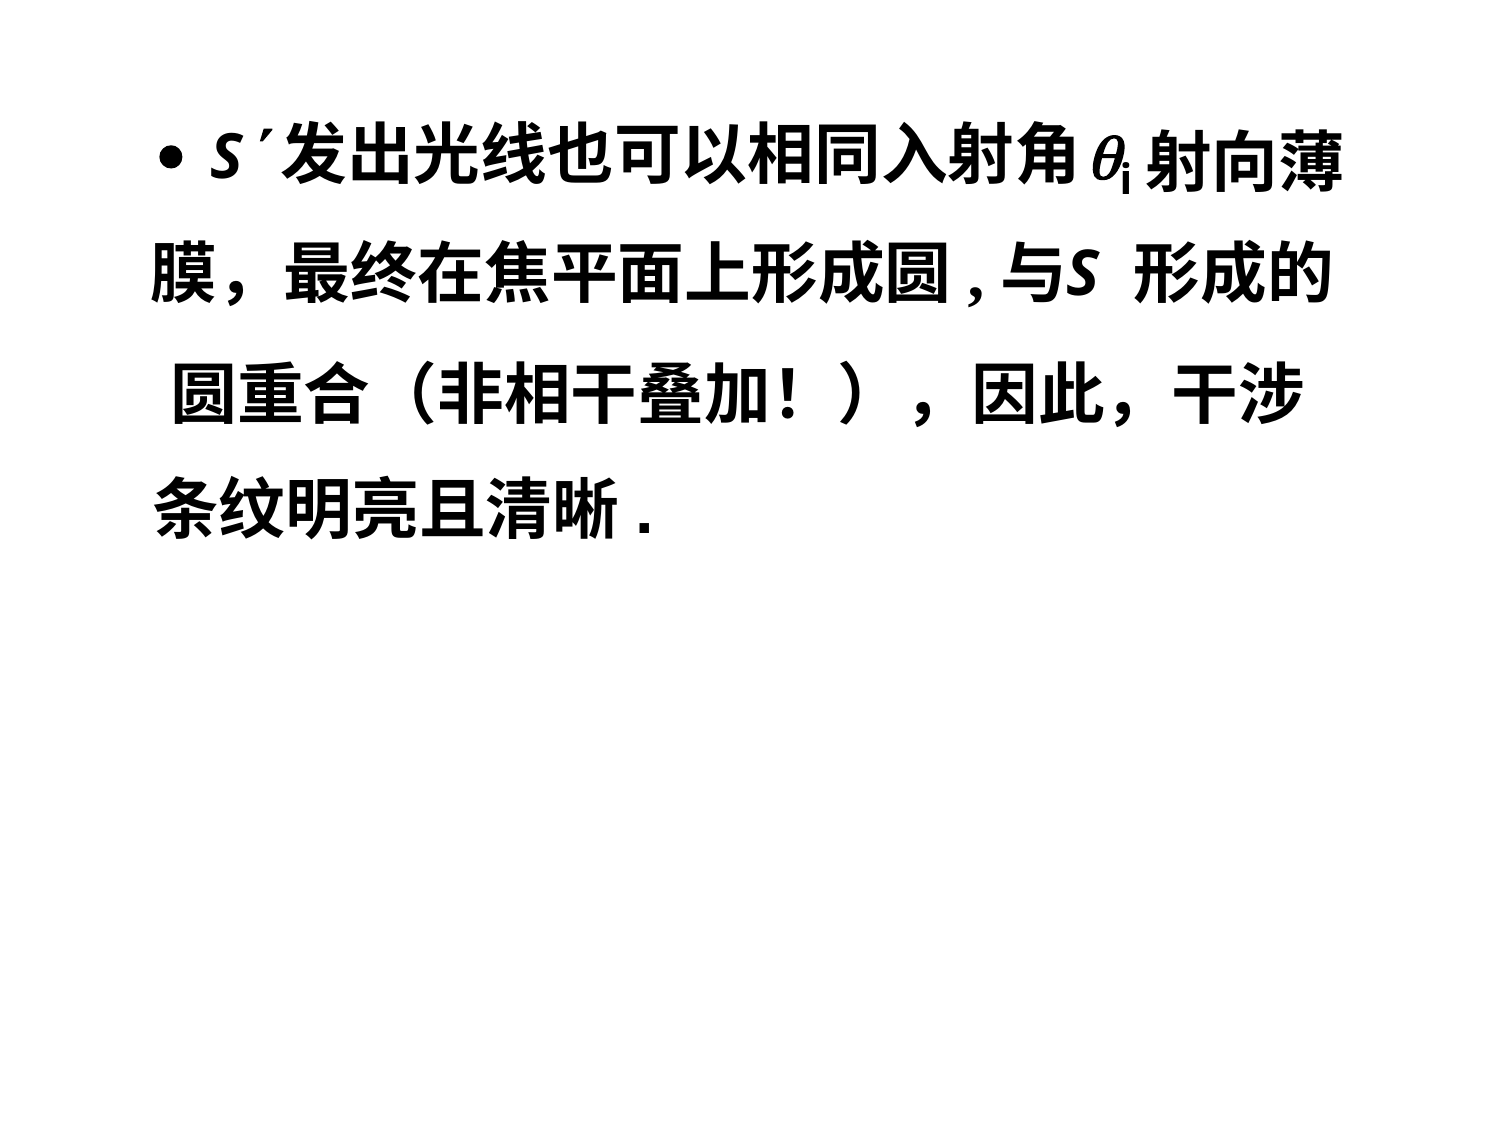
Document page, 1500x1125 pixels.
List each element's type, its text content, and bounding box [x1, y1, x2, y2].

text_box 射向薄 [1130, 112, 1391, 208]
text_box 圆重合（非相干叠加！），因此，干涉 [155, 345, 1336, 440]
text_box 条纹明亮且清晰. [137, 514, 669, 518]
text_box 形成的 [1119, 223, 1350, 318]
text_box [1089, 119, 1142, 200]
text_box 膜，最终在焦平面上形成圆,与 [135, 223, 1082, 318]
text_box 发出光线也可以相同入射角 [265, 104, 1112, 200]
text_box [1067, 244, 1116, 301]
text_box 条纹明亮且清晰. [137, 519, 669, 554]
text_box 条纹明亮且清晰. [137, 459, 669, 513]
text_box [159, 126, 273, 184]
